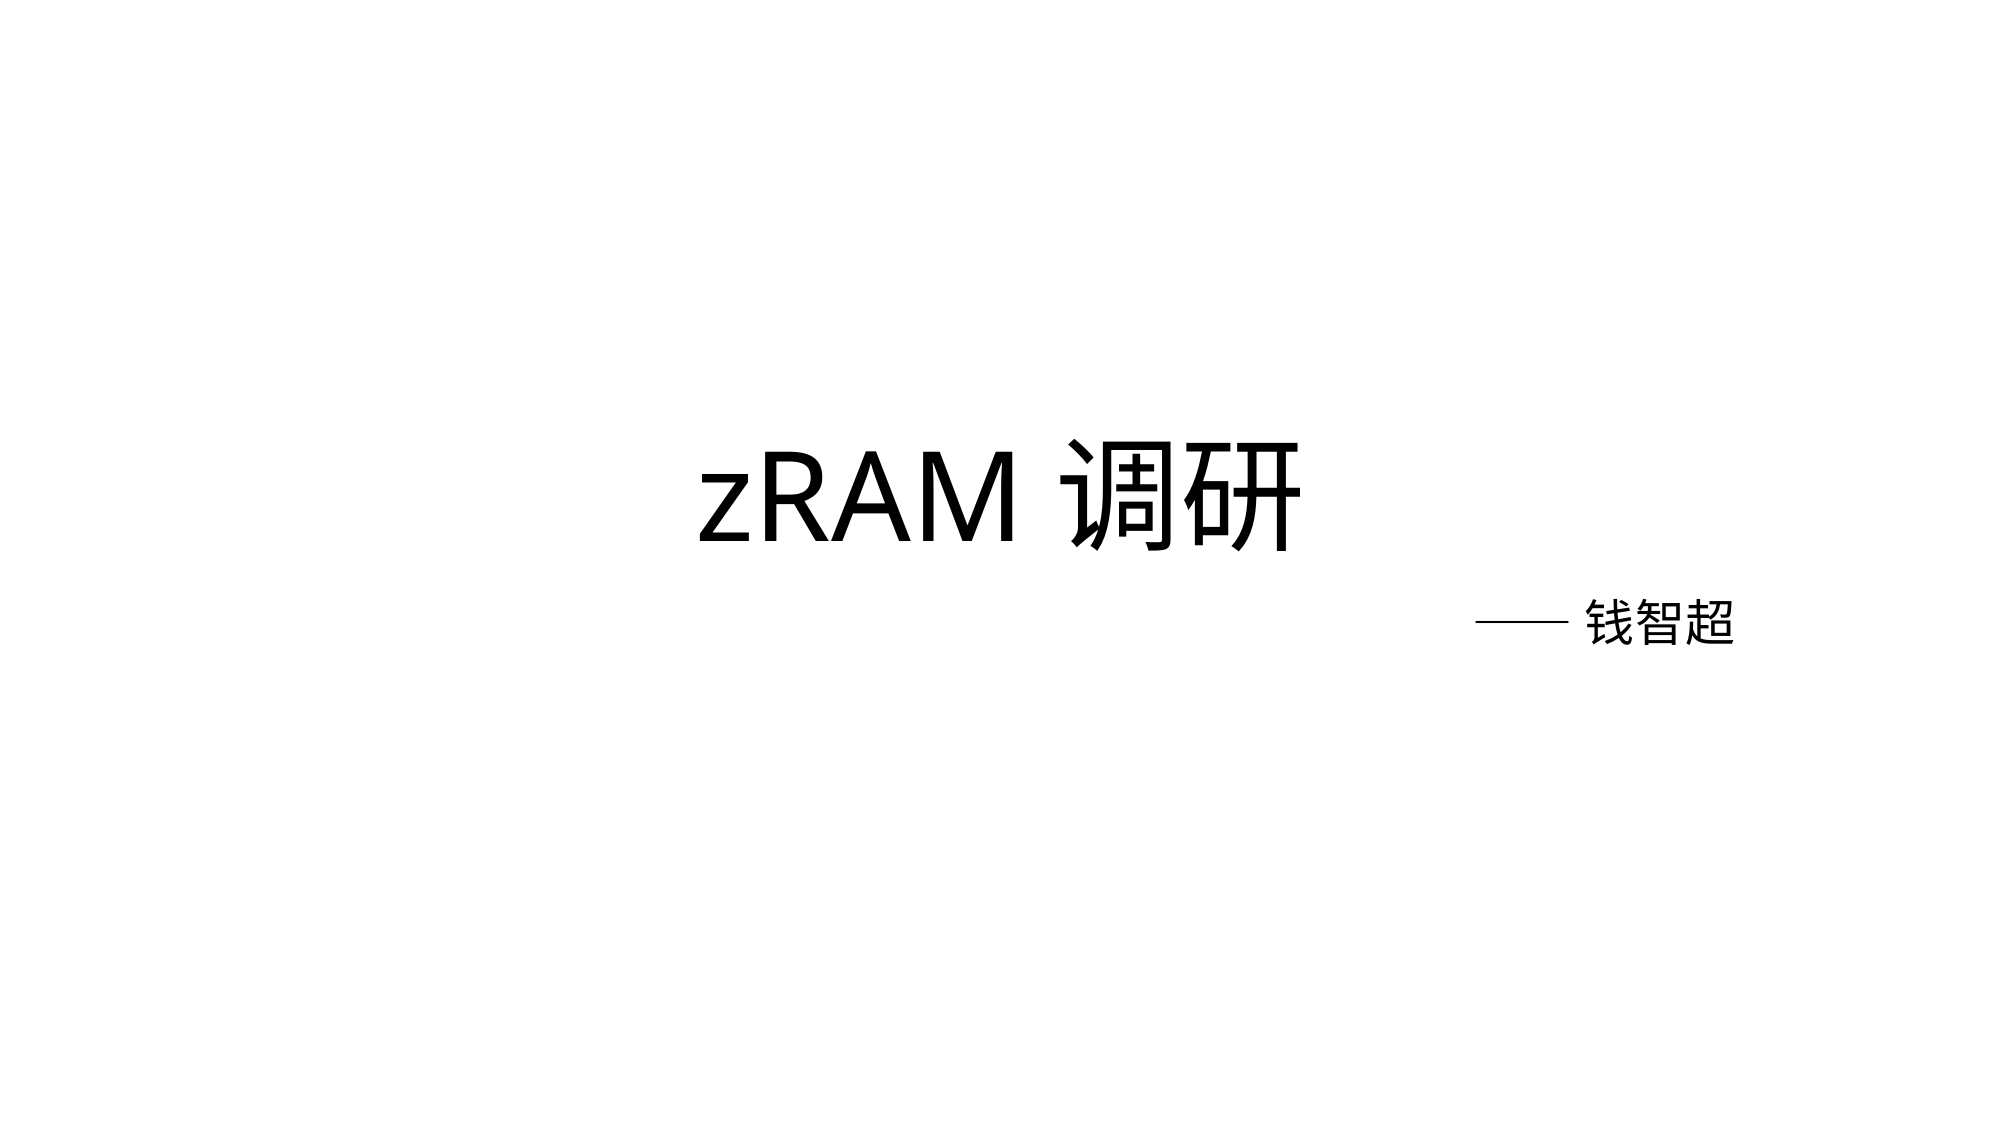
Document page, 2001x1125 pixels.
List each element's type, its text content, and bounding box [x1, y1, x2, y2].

title zRAM调研 [249, 184, 1750, 576]
subtitle ——钱智超 [249, 590, 1750, 863]
